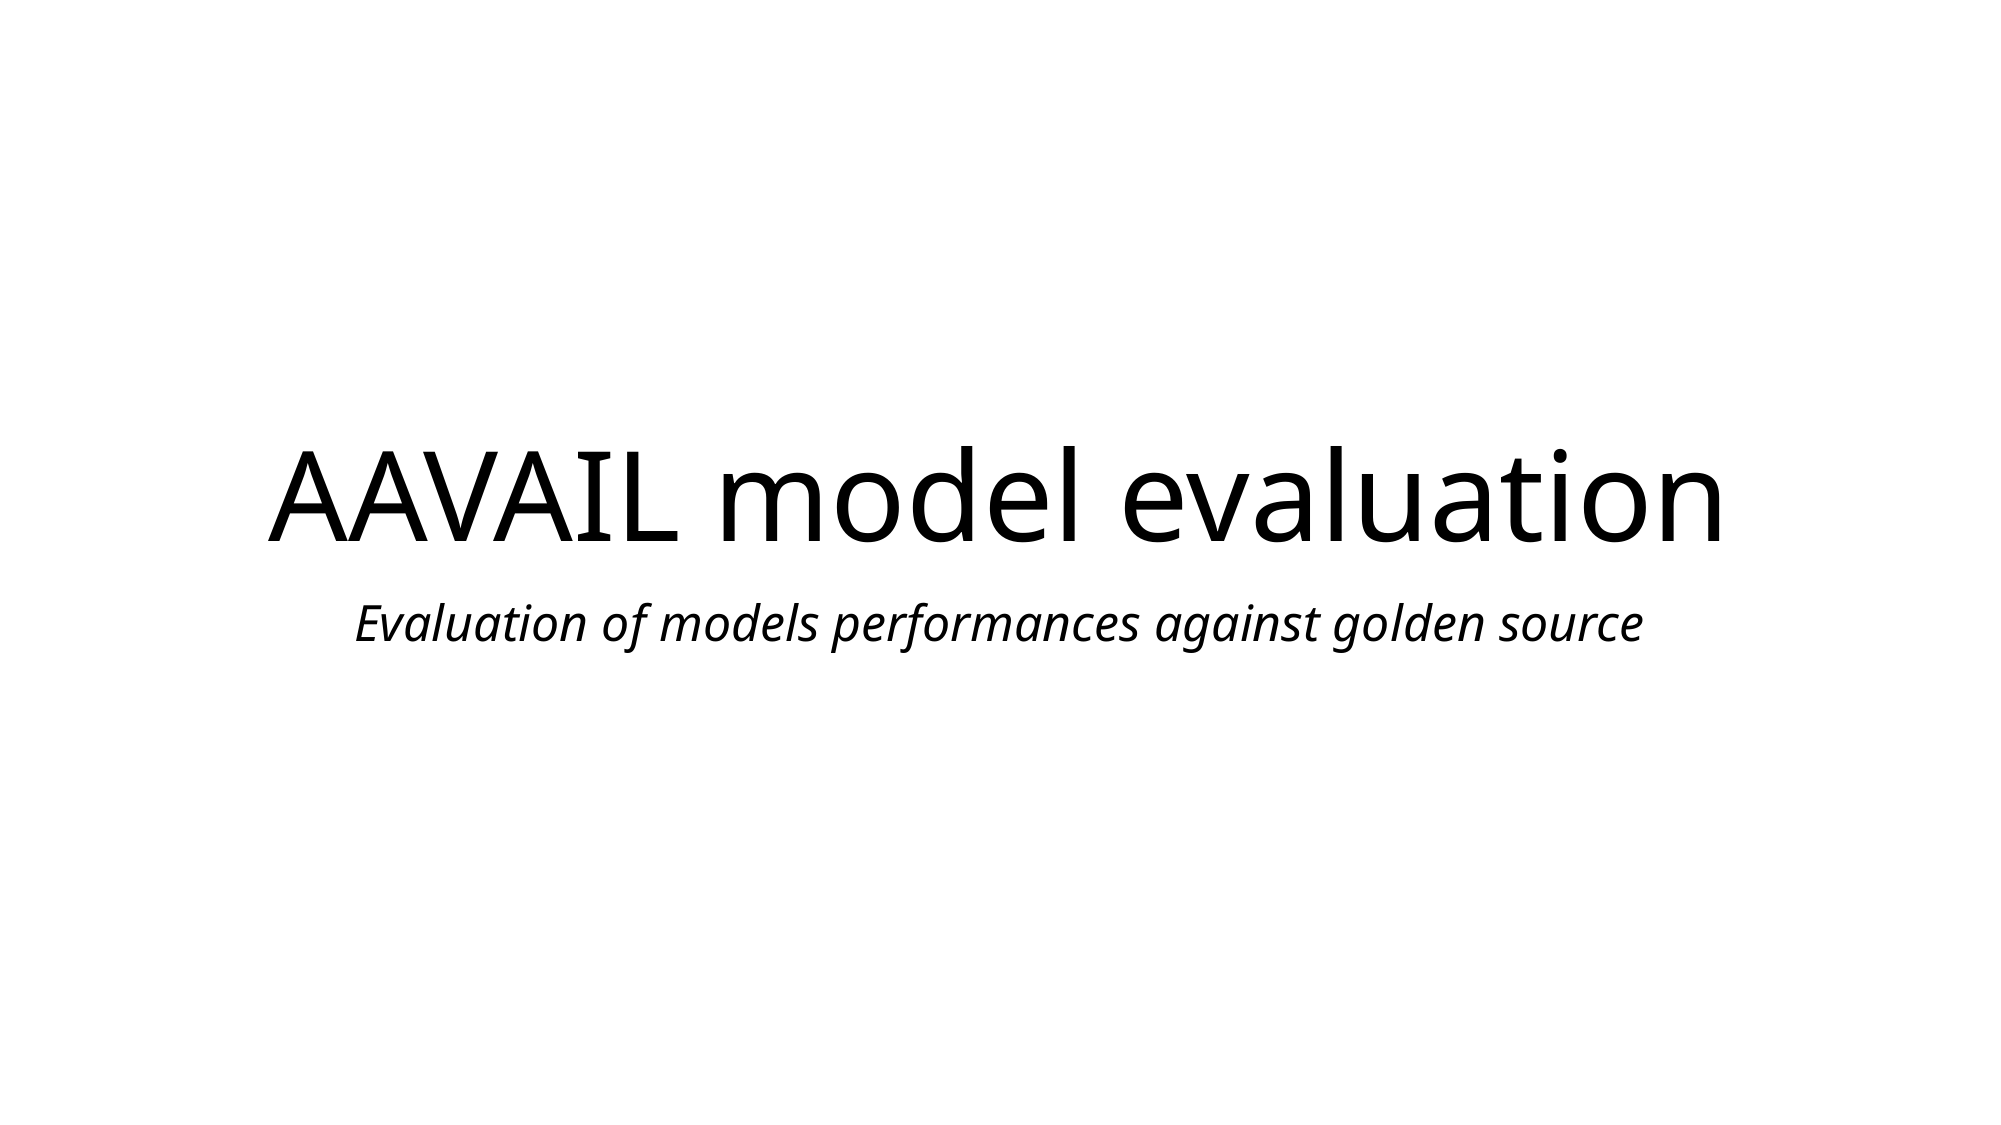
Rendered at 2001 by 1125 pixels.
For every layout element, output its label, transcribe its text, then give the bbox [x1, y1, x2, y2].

subtitle Evaluation of models performances against golden source [249, 590, 1750, 863]
title AAVAIL model evaluation [249, 184, 1750, 576]
